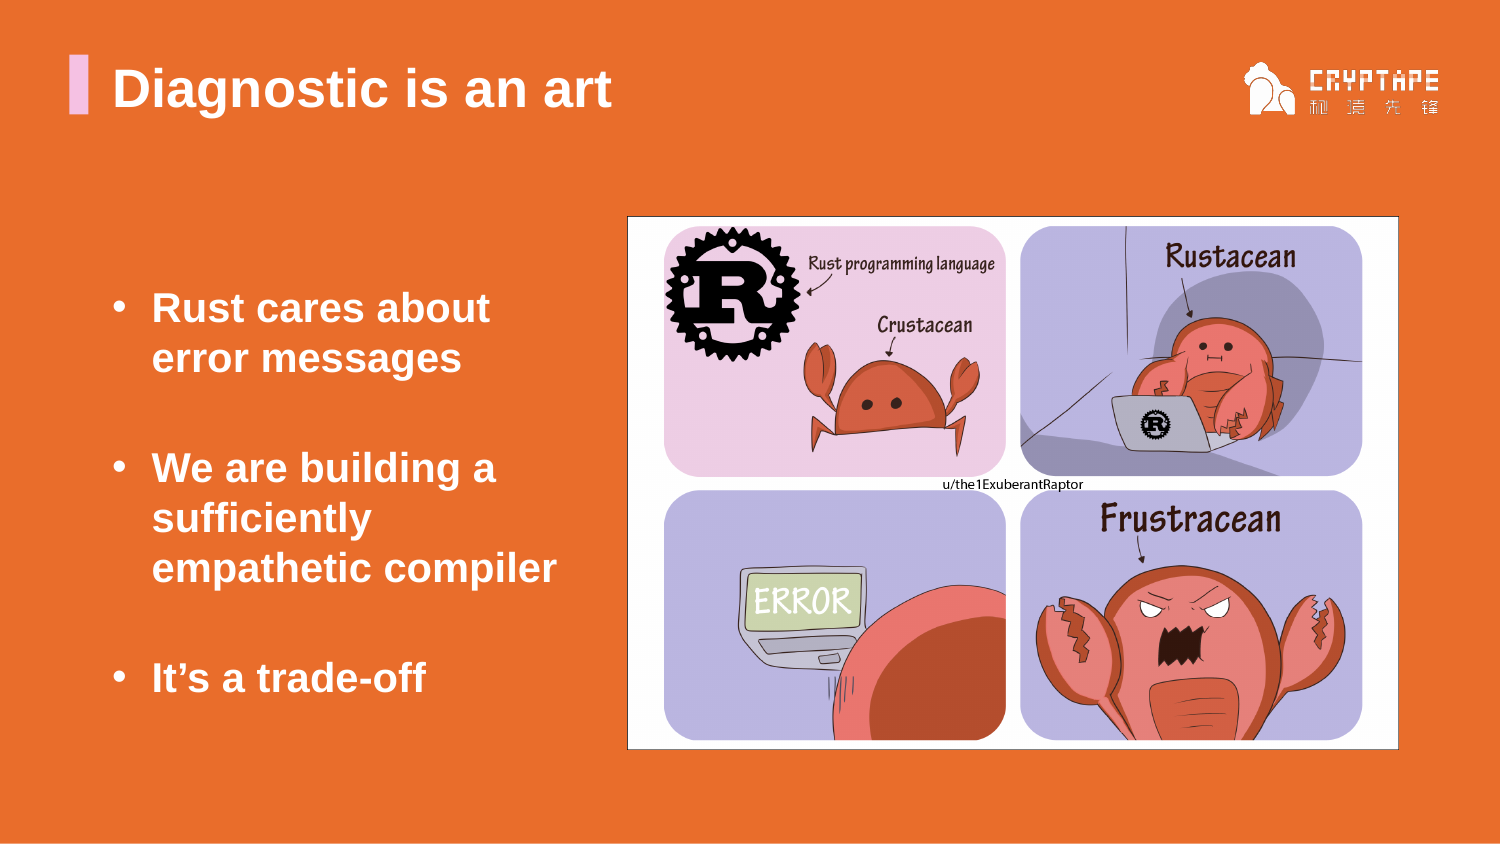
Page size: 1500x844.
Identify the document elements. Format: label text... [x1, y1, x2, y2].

text_box Rust cares about error messages We are building a sufficiently empathetic compiler It’s a trade-off [104, 273, 602, 709]
picture [1399, 62, 1438, 115]
picture [627, 215, 1399, 751]
title Diagnostic is an art [104, 47, 1399, 132]
